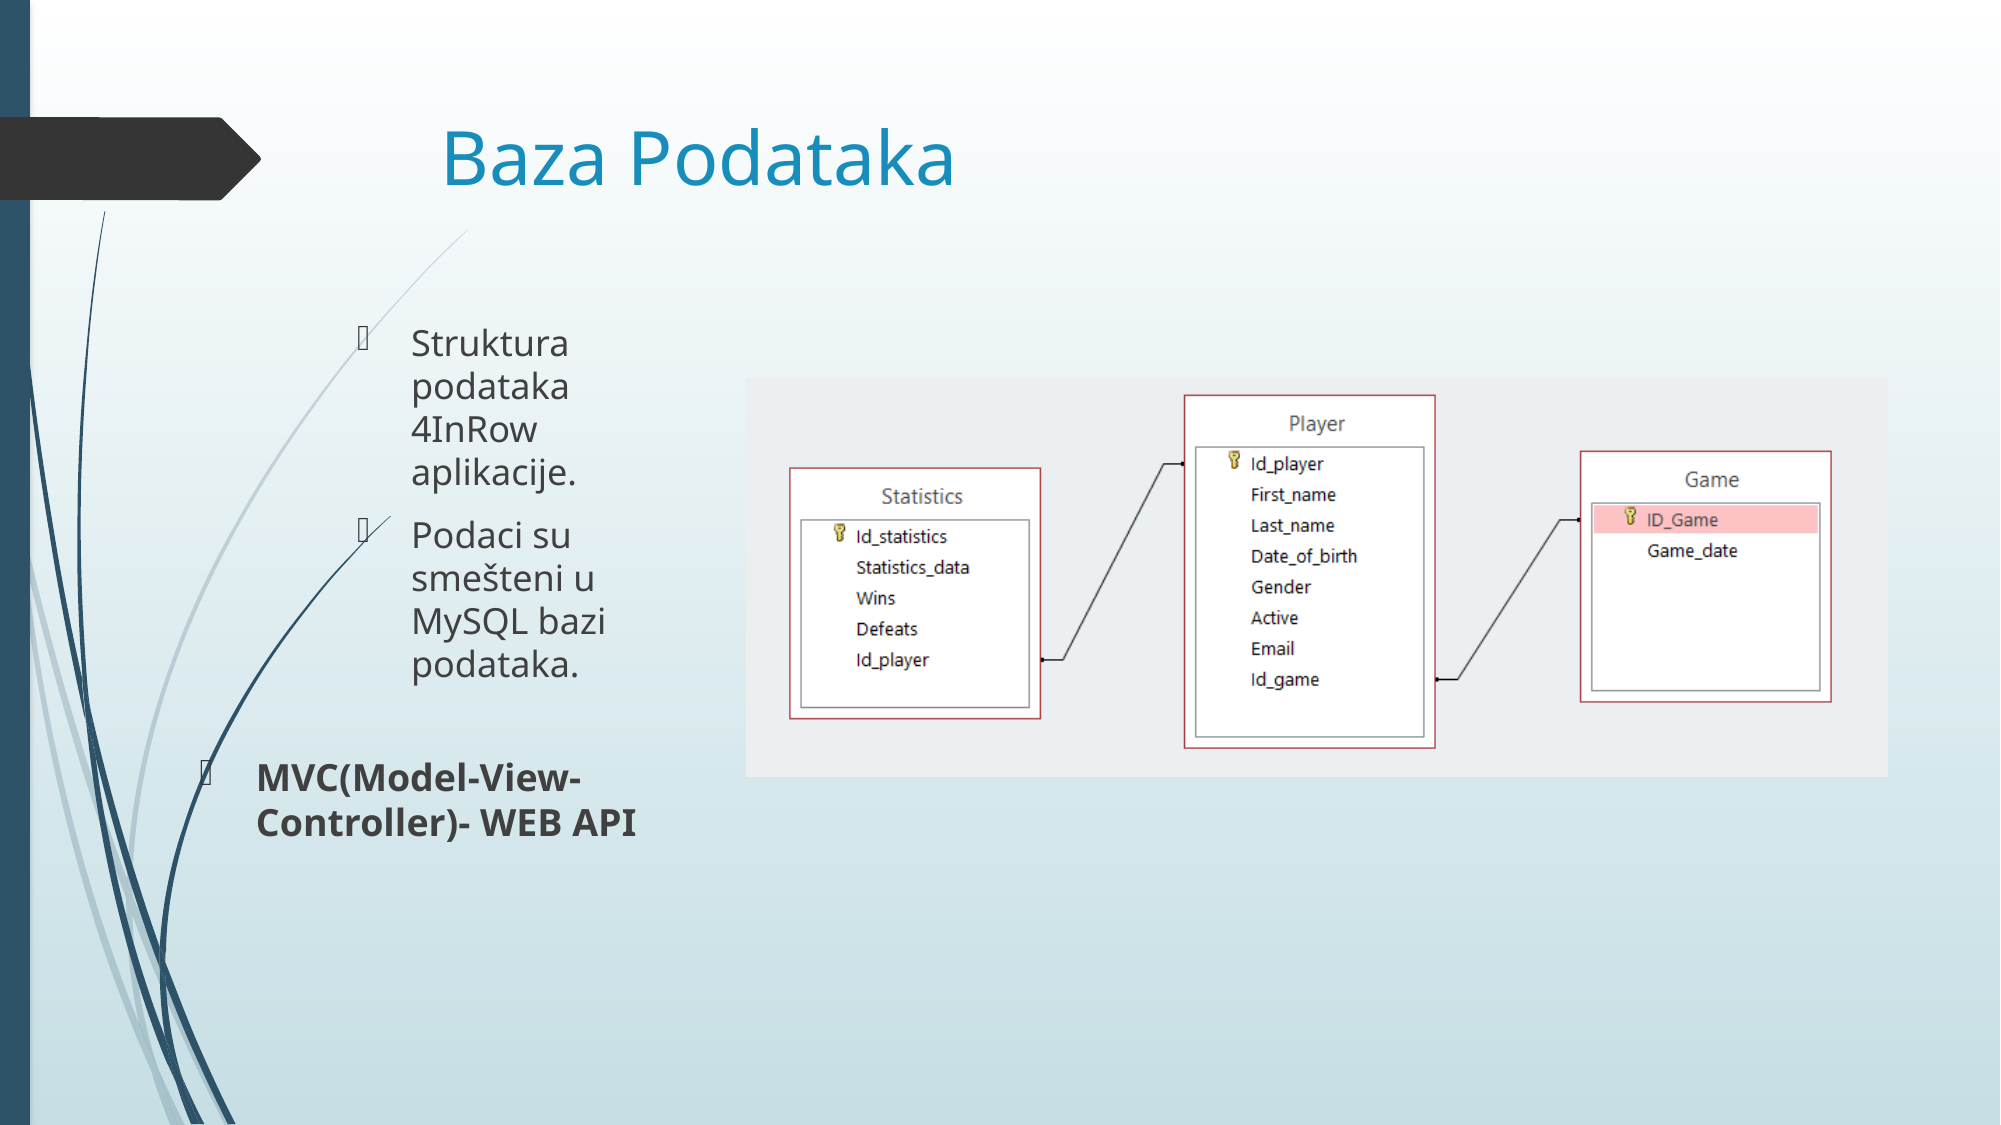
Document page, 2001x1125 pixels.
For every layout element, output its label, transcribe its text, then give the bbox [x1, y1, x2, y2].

list Struktura podataka 4InRow aplikacije. Podaci su smešteni u MySQL bazi podataka. [341, 312, 692, 696]
text_box MVC(Model-View-Controller)- WEB API [184, 746, 791, 890]
picture [746, 378, 1888, 778]
title Baza Podataka [425, 102, 1888, 313]
